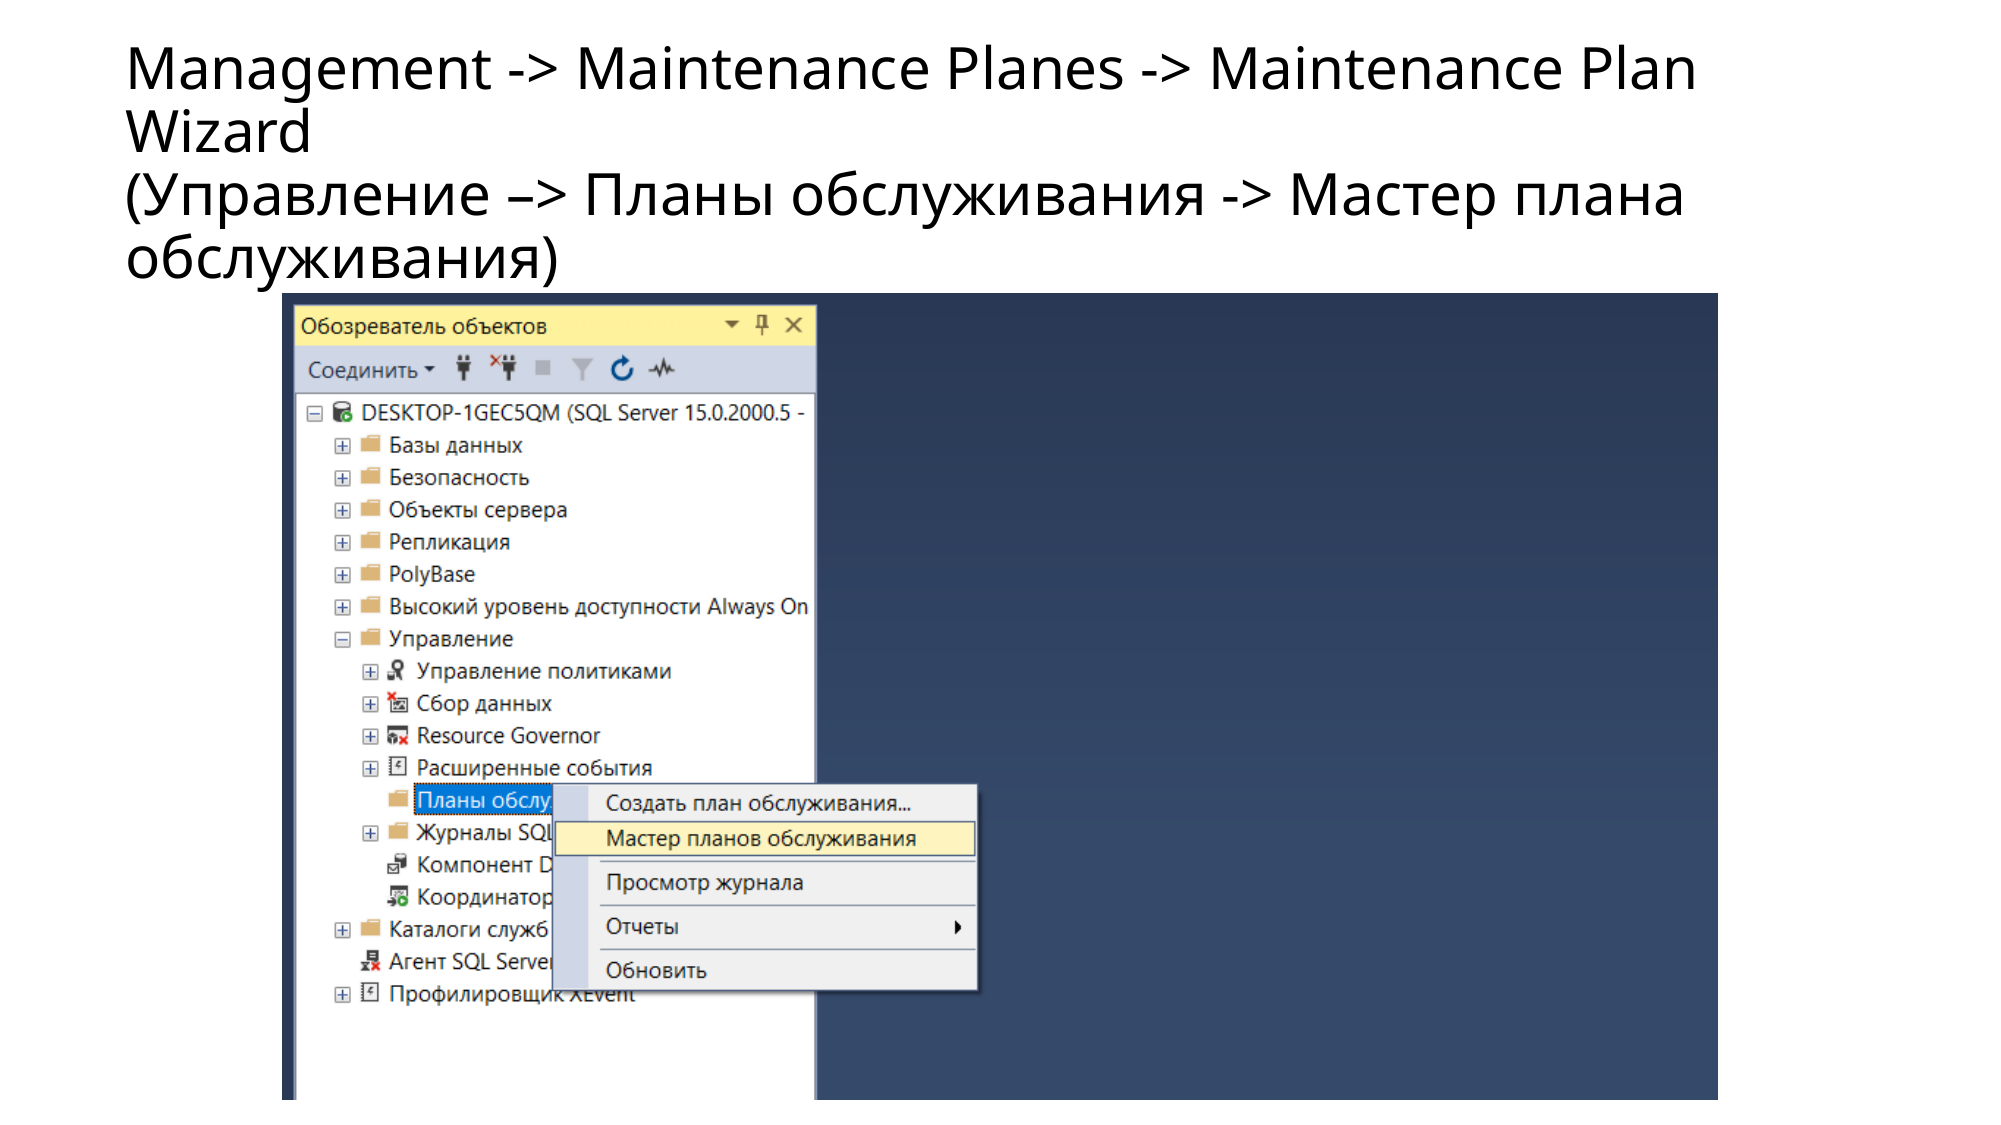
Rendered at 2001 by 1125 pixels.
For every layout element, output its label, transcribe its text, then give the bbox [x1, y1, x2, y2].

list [282, 294, 1718, 1101]
title Management -> Maintenance Planes -> Maintenance Plan Wizard (Управление –> Планы обслуживания -> Мастер плана обслуживания) [110, 59, 1911, 278]
